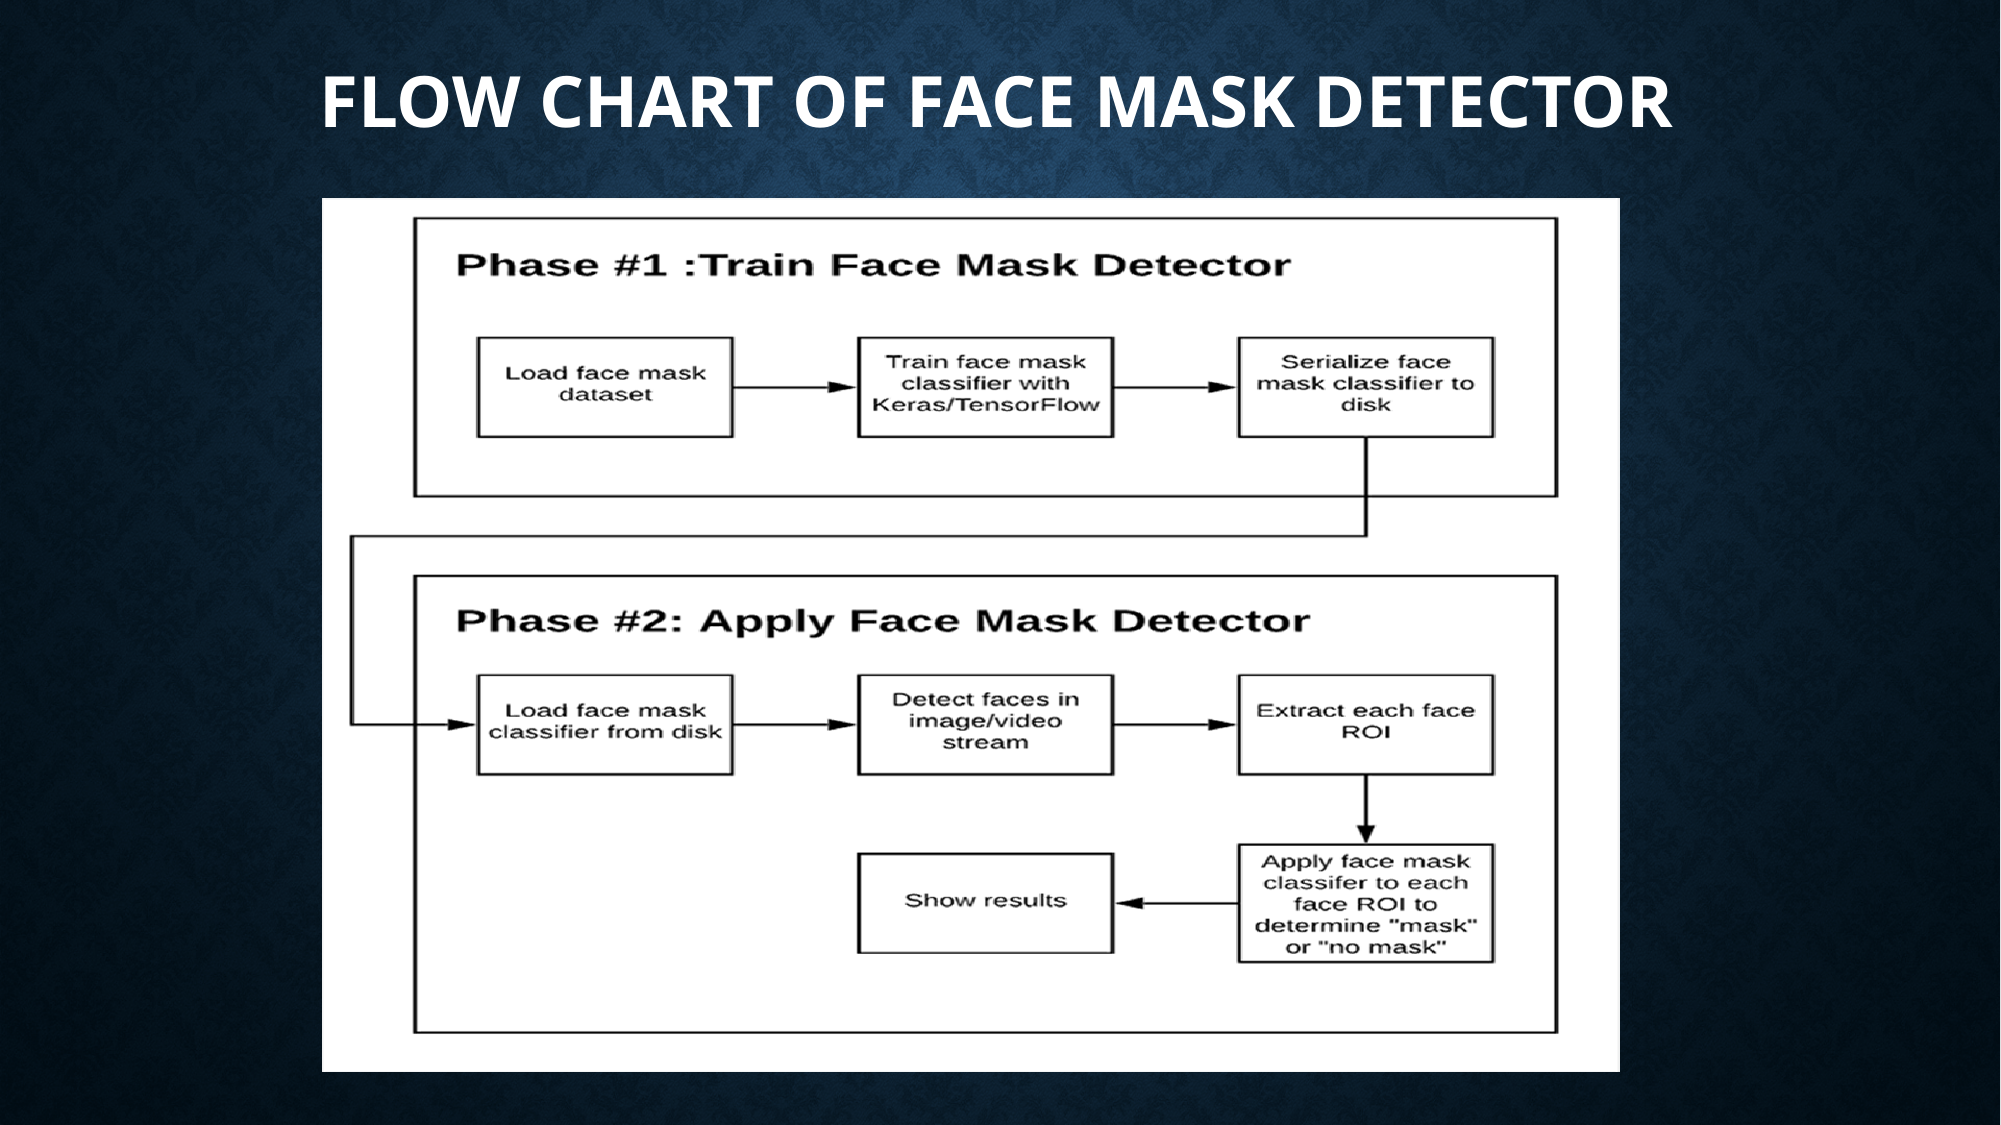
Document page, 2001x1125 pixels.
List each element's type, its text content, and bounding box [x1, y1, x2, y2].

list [321, 197, 1621, 1073]
title FLOW CHART OF FACE MASK DETECTOR [147, 11, 1847, 199]
